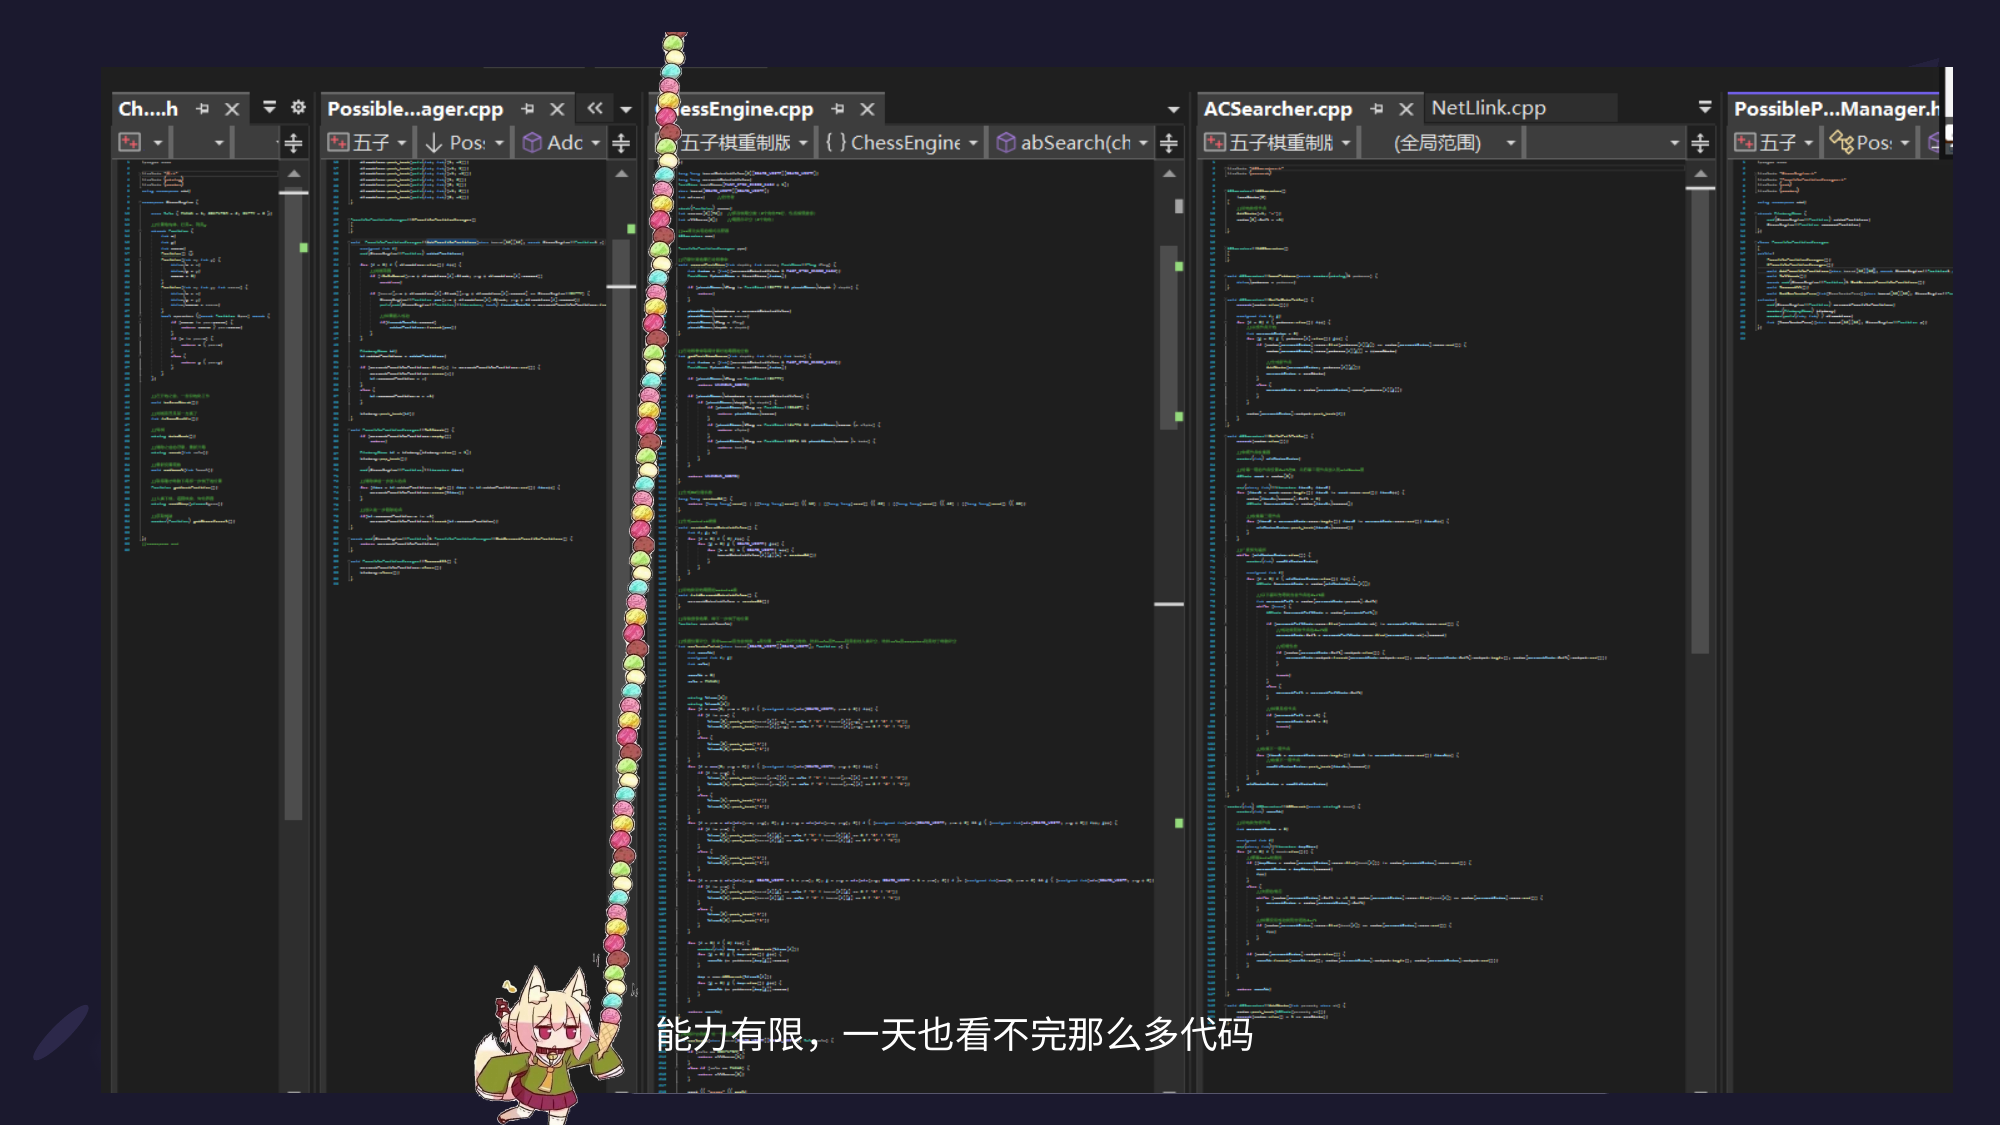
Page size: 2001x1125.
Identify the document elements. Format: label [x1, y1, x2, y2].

picture [101, 32, 1953, 1125]
